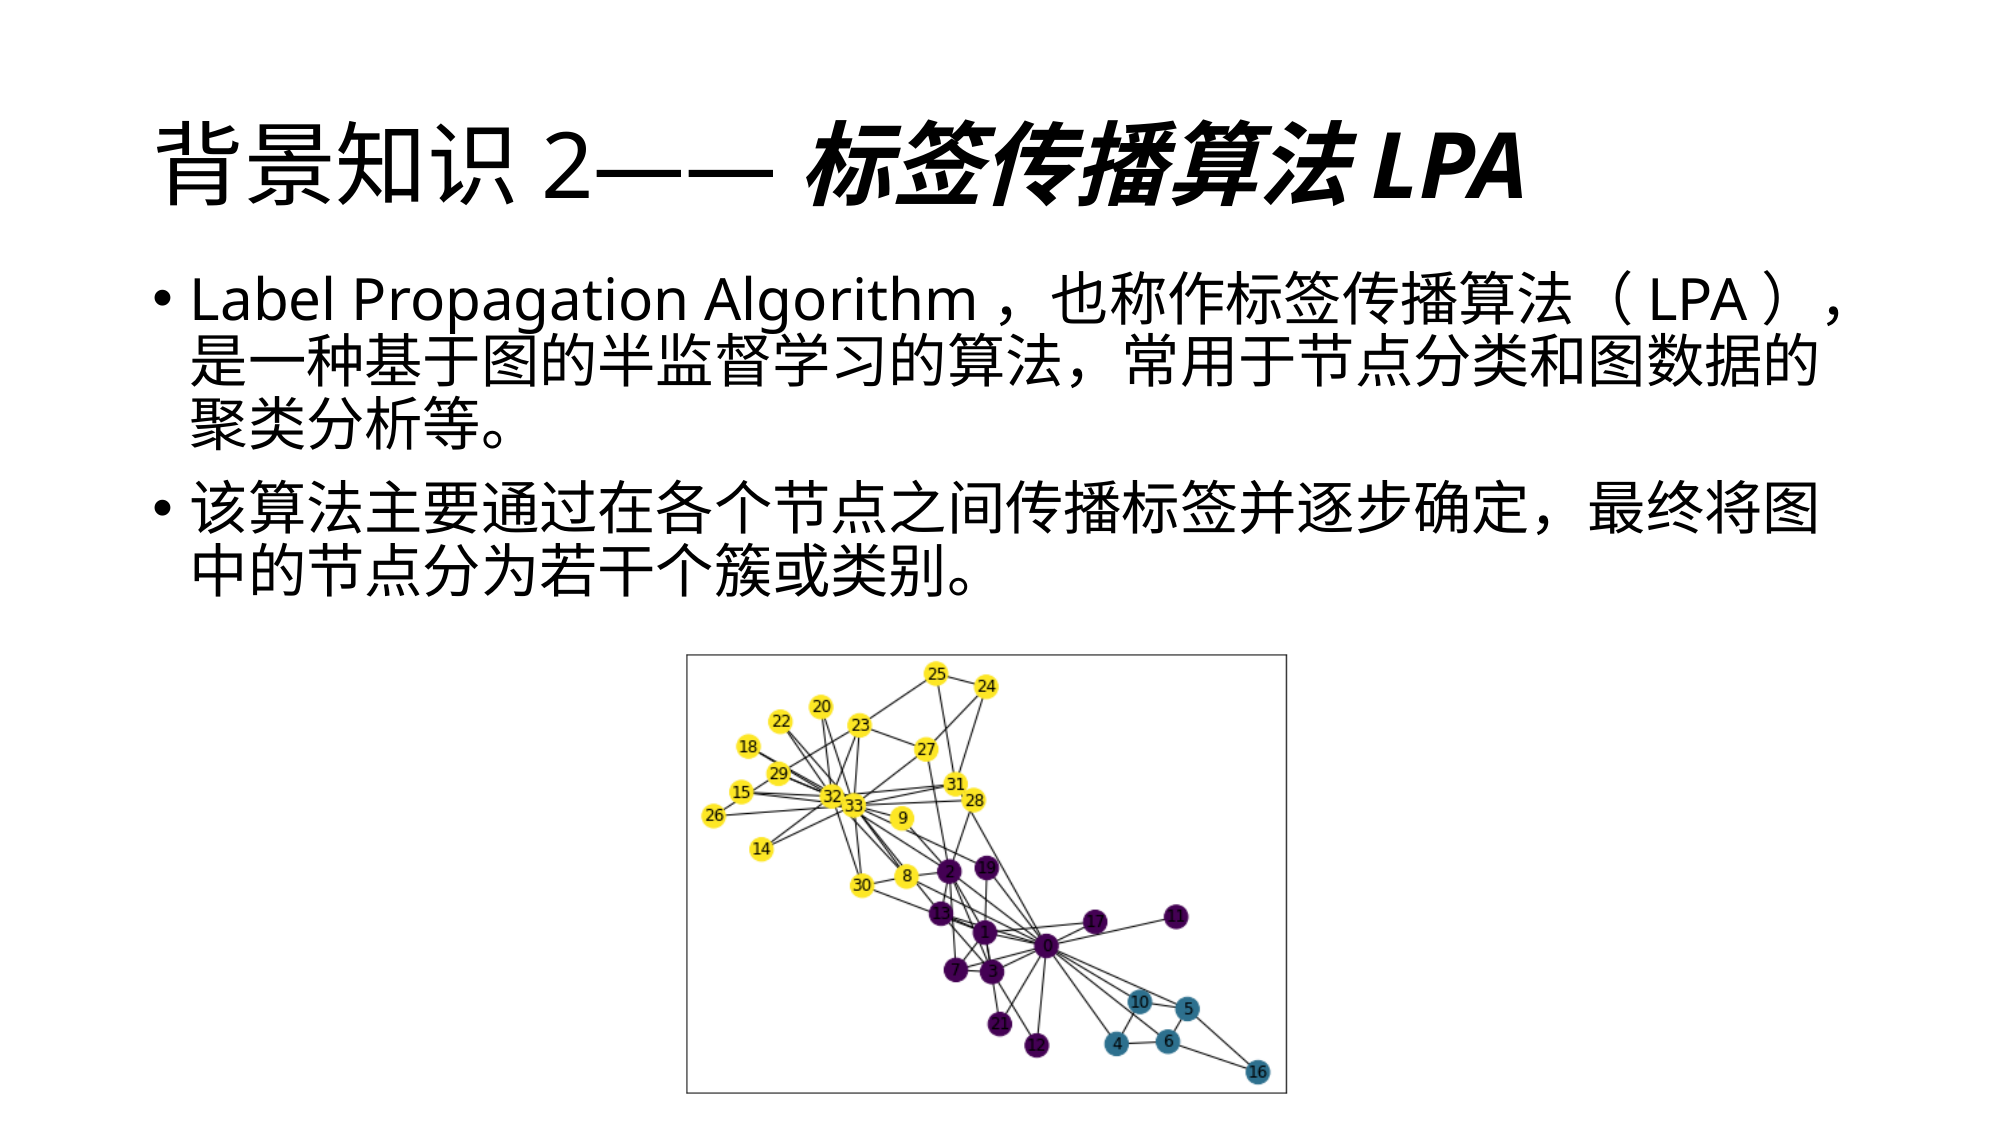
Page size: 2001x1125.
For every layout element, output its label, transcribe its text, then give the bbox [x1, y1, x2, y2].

list Label Propagation Algorithm，也称作标签传播算法（LPA），是一种基于图的半监督学习的算法，常用于节点分类和图数据的聚类分析等。 该算法主要通过在各个节点之间传播标签并逐步确定，最终将图中的节点分为若干个簇或类别。 [137, 262, 1863, 976]
picture [676, 645, 1294, 1102]
title 背景知识2——标签传播算法LPA [137, 59, 1863, 262]
